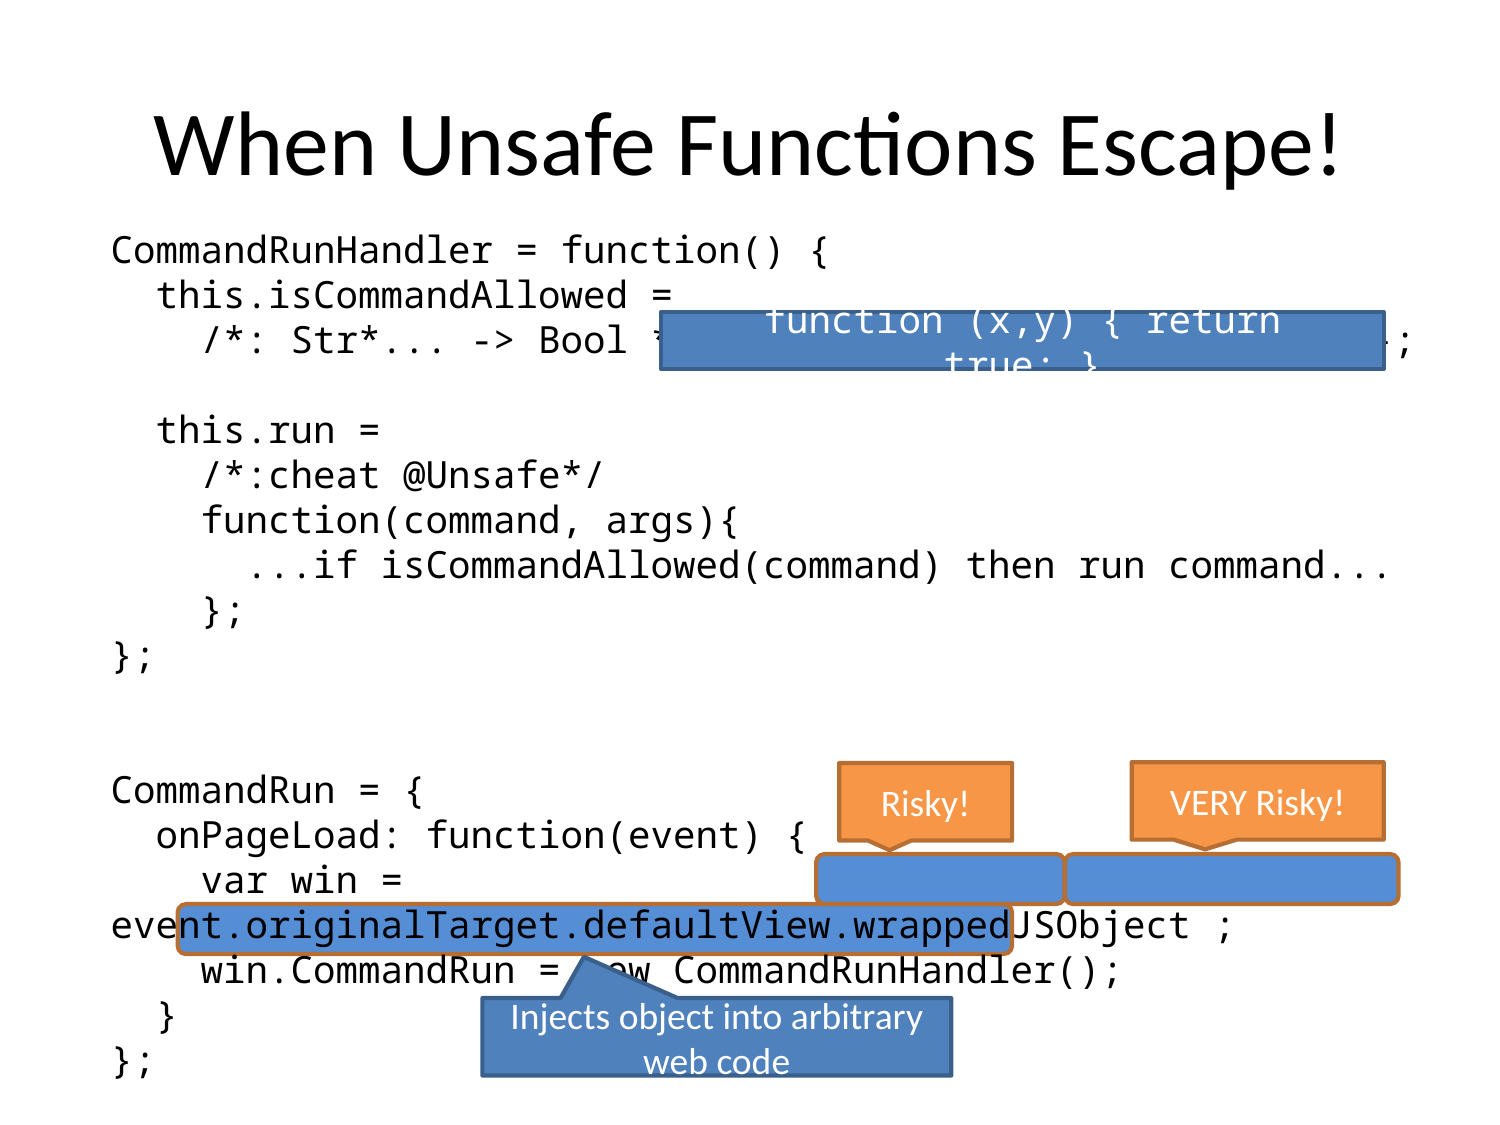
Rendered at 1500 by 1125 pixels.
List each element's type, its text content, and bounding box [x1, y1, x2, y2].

text_box VERY Risky! [1129, 760, 1386, 852]
text_box CommandRunHandler = function() { this.isCommandAllowed = /*: Str*... -> Bool */ function(command, args){ ... }; this.run = /*:cheat @Unsafe*/ function(command, args){ ...if isCommandAllowed(command) then run command... }; }; [95, 218, 1453, 684]
text_box CommandRun = { onPageLoad: function(event) { var win = event.originalTarget.defaultView.wrappedJSObject ; win.CommandRun = new CommandRunHandler(); } }; [95, 758, 1453, 1089]
text_box Risky! [837, 760, 1015, 853]
title When Unsafe Functions Escape! [75, 45, 1425, 233]
text_box Injects object into arbitrary web code [480, 954, 954, 1078]
text_box function (x,y) { return true; } [659, 310, 1386, 371]
